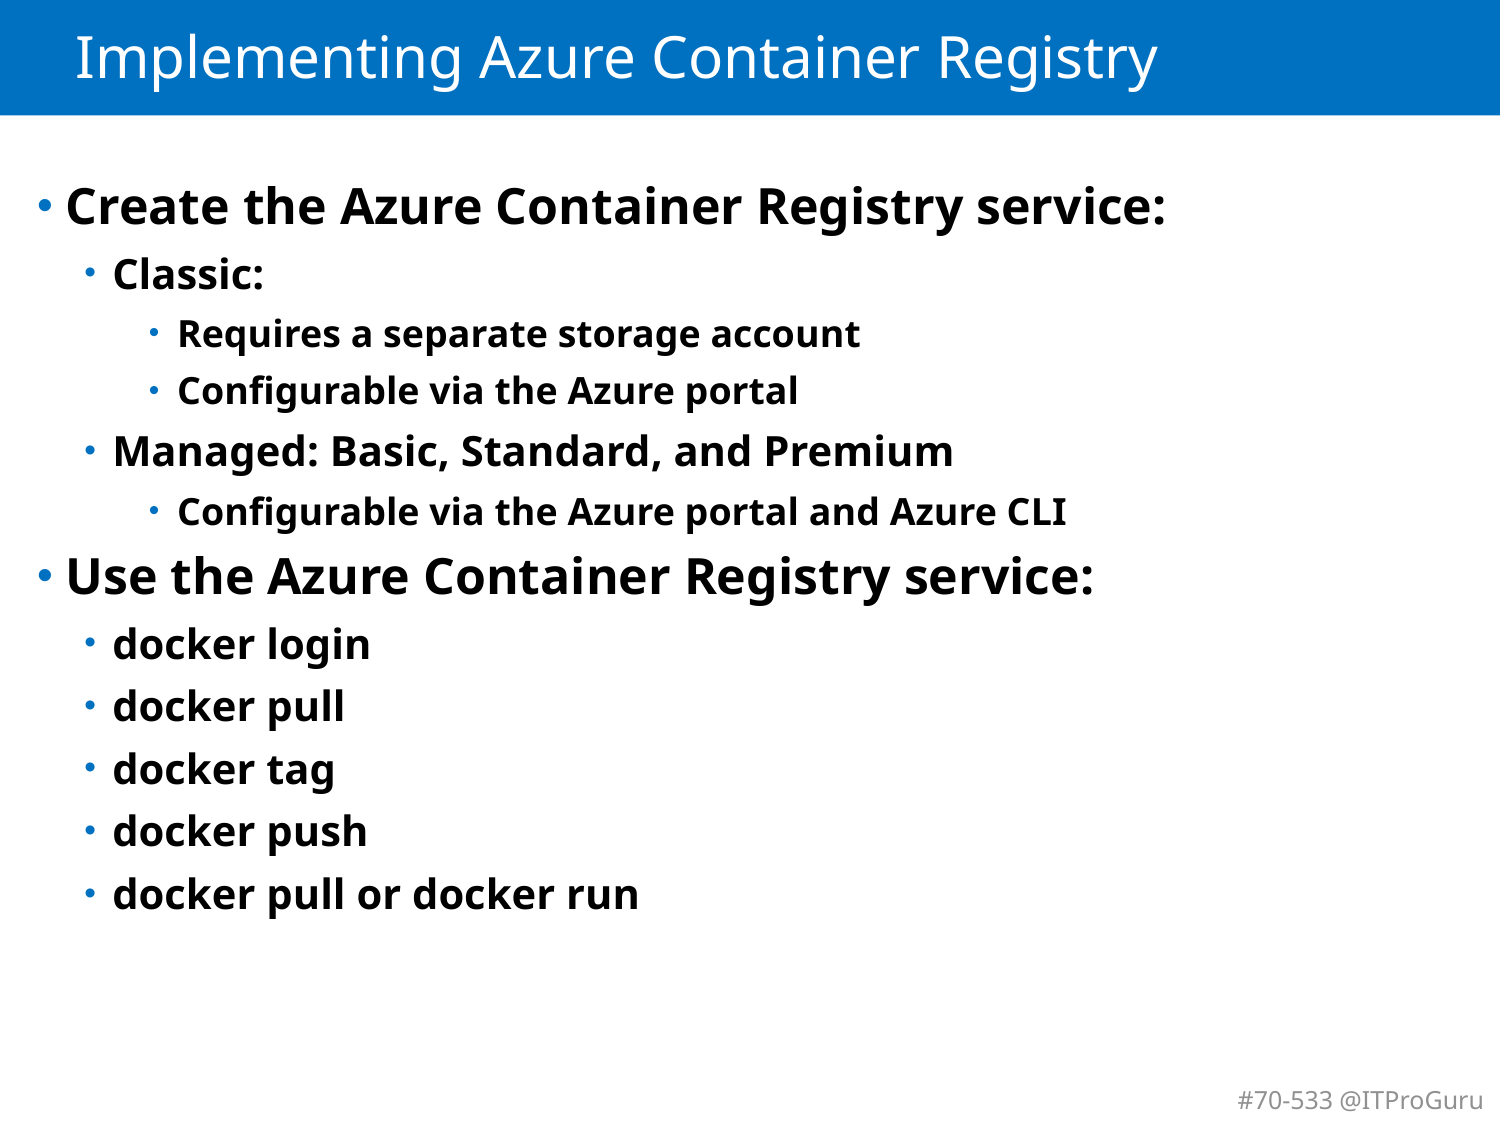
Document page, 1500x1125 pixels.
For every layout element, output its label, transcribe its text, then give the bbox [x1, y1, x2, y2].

text_box Create the Azure Container Registry service: Classic: Requires a separate storage account Configurable via the Azure portal Managed: Basic, Standard, and Premium Configurable via the Azure portal and Azure CLI Use the Azure Container Registry service: docker login docker pull docker tag docker push docker pull or docker run [22, 167, 1475, 1012]
title Implementing Azure Container Registry [75, 0, 1351, 122]
